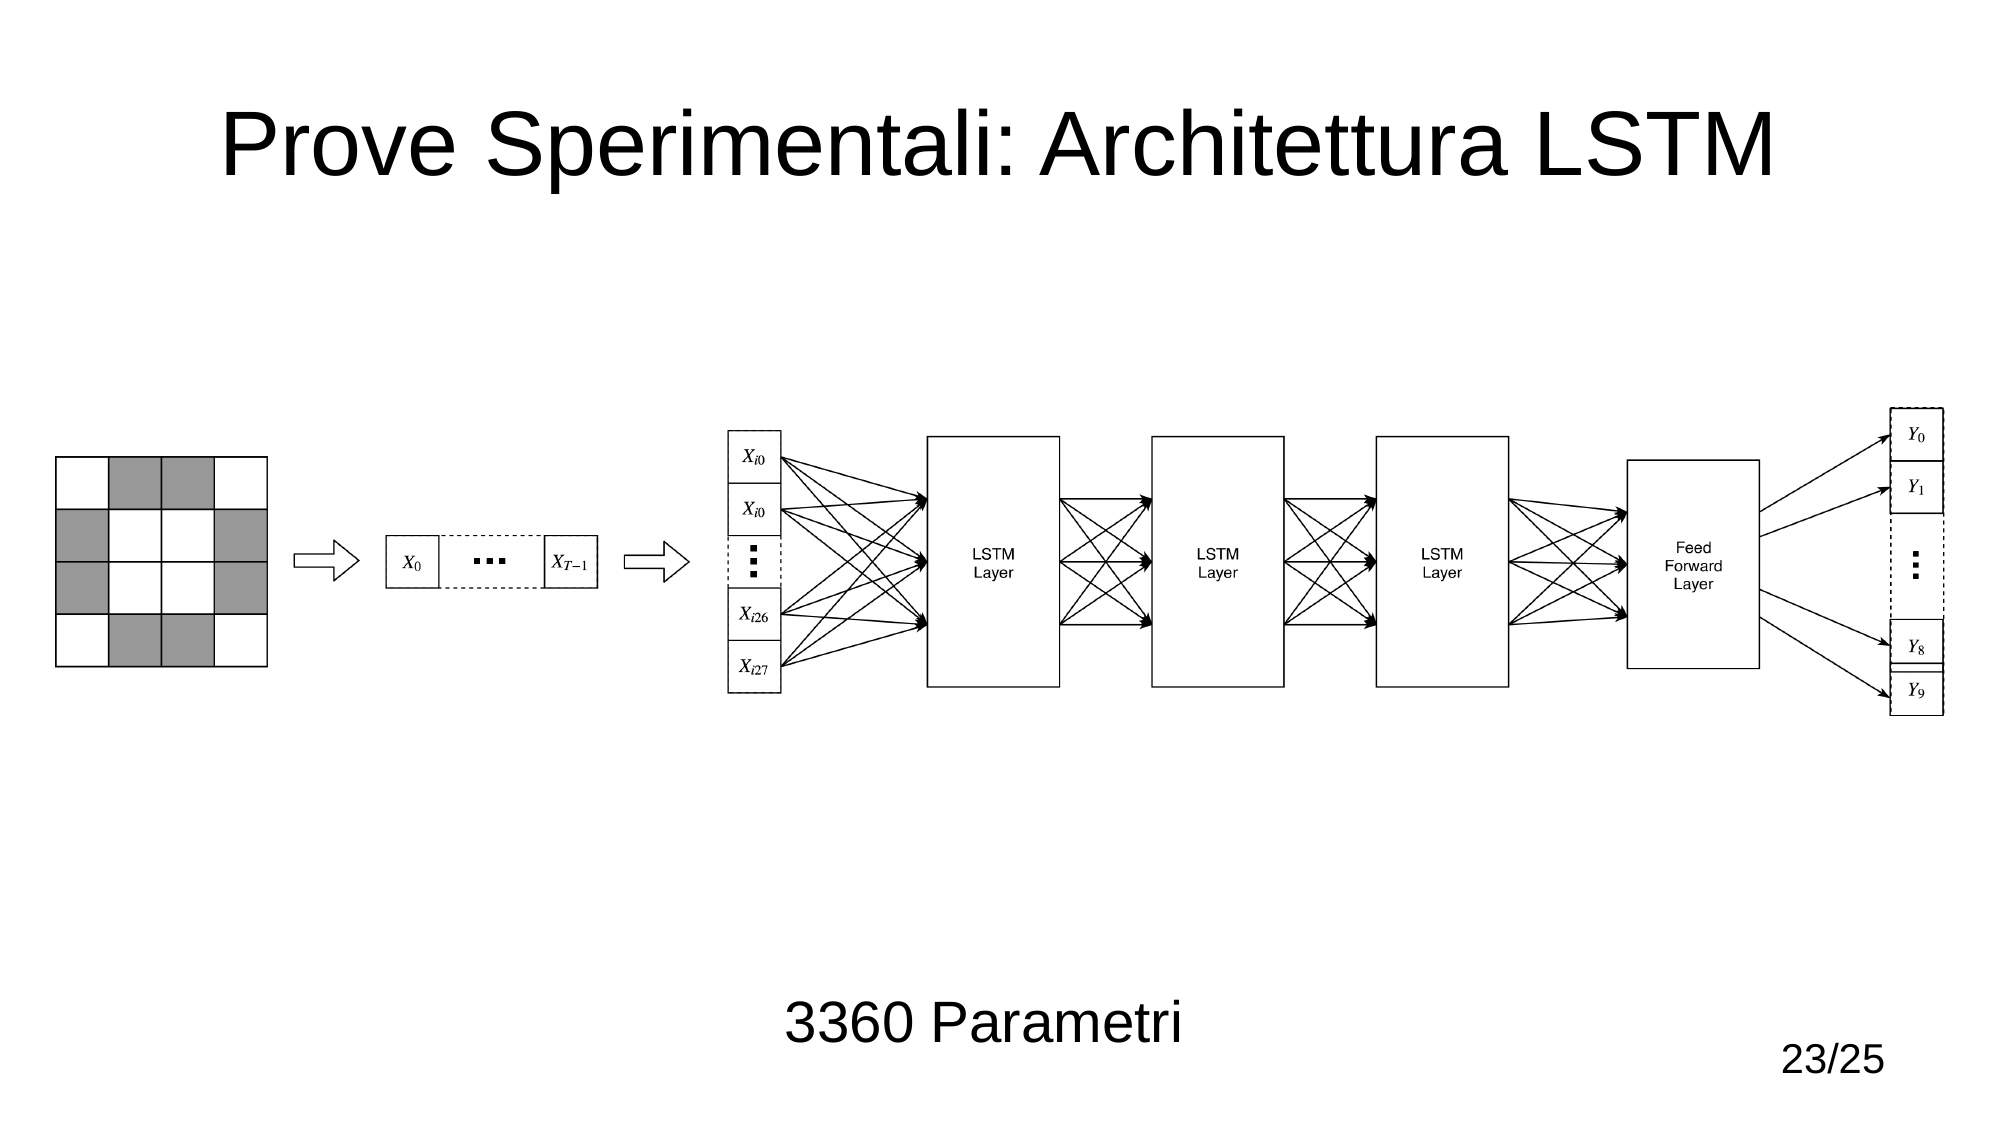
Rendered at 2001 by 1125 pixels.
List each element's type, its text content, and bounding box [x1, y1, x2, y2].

title Prove Sperimentali: Architettura LSTM [99, 44, 1901, 233]
picture [55, 406, 1945, 718]
slide_number /25 [1433, 1024, 1901, 1103]
text_box 3360 Parametri [770, 976, 1230, 1062]
